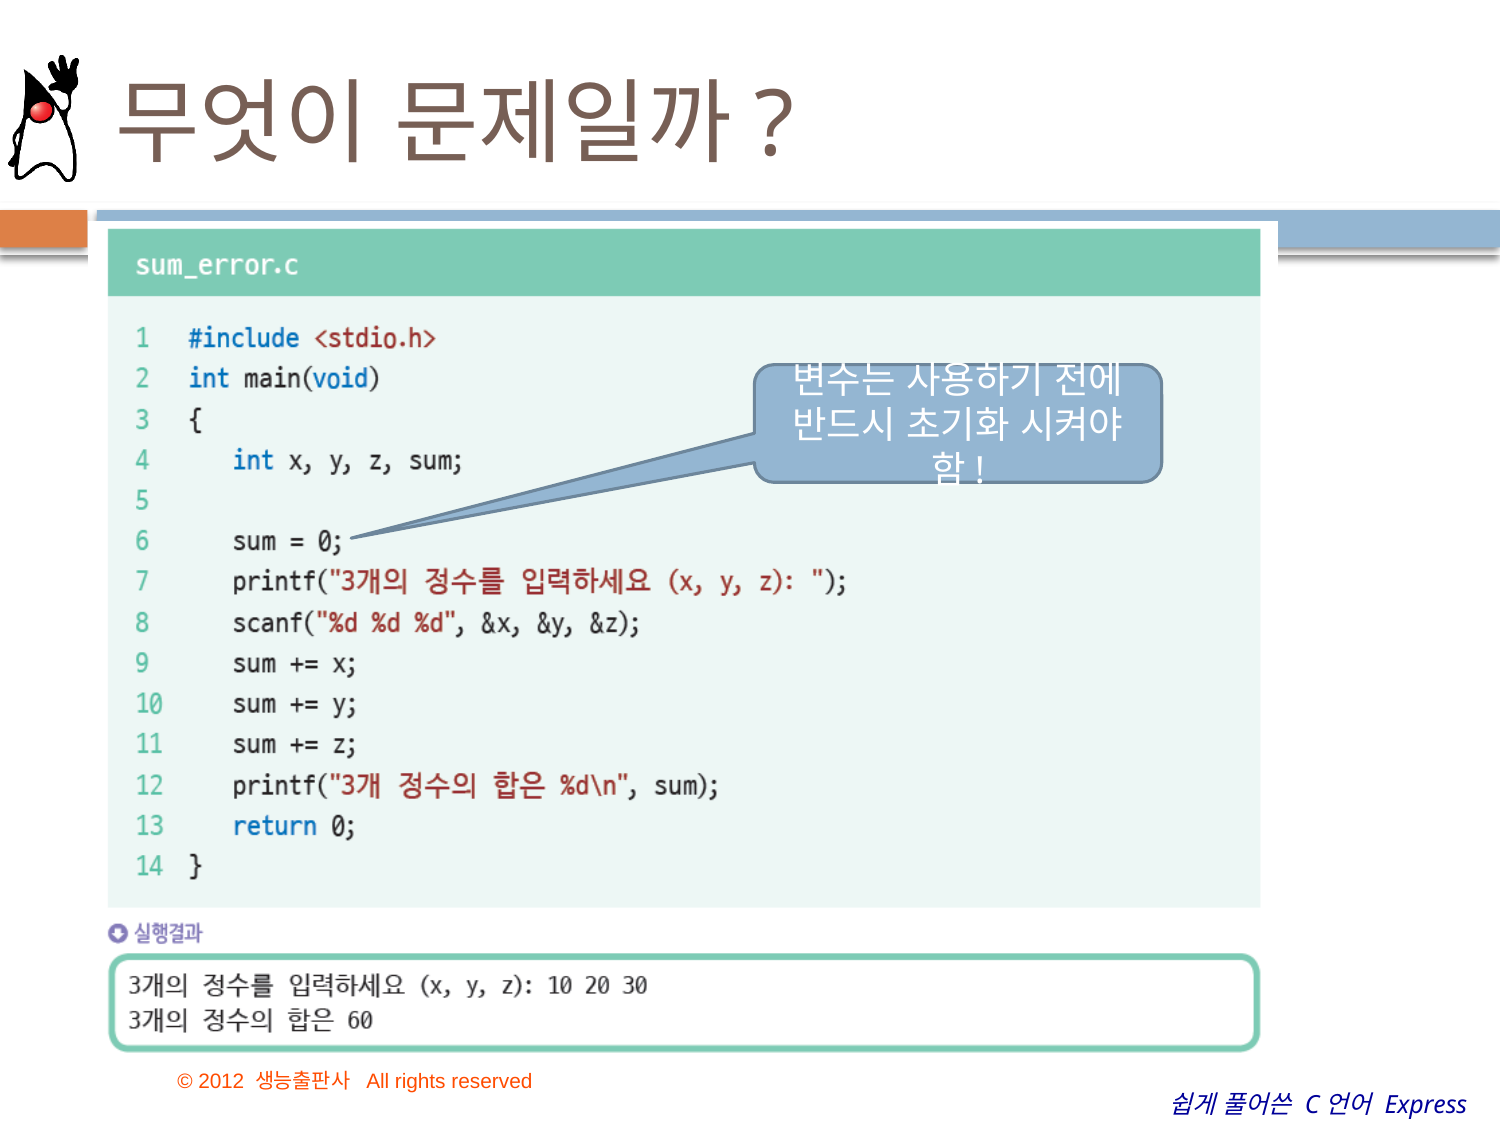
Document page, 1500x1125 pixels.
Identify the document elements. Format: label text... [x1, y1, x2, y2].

picture [8, 55, 79, 182]
title 무엇이 문제일까? [100, 37, 1438, 200]
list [88, 221, 1278, 1065]
